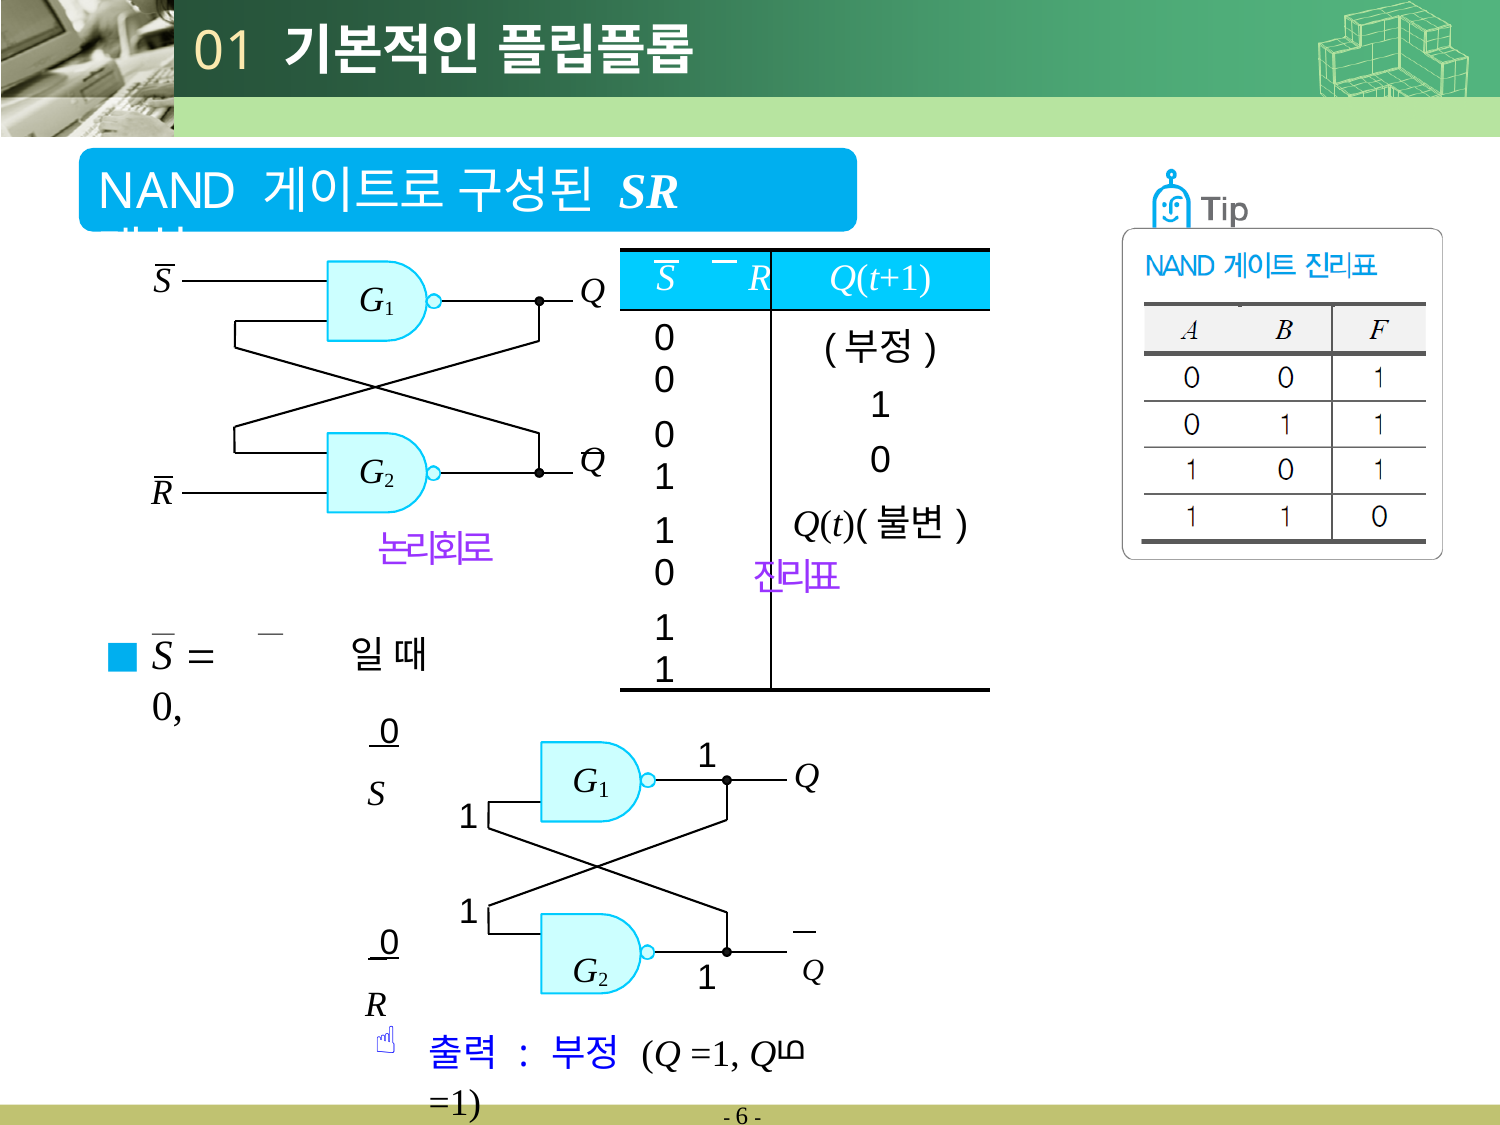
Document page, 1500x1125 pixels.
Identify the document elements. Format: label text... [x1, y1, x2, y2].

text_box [540, 912, 642, 995]
text_box 1 [695, 993, 719, 997]
text_box Q [791, 750, 822, 782]
text_box R [148, 466, 175, 512]
title 01 기본적인 플립플롭 [191, 12, 722, 147]
text_box G2 Q [647, 926, 826, 993]
text_box S [151, 255, 173, 300]
text_box 1 [695, 730, 720, 773]
slide_number - 10 - [721, 1100, 775, 1125]
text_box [326, 293, 442, 514]
table_cell 0 0 0 1 1 0 1 1 [620, 311, 770, 688]
table_header Q Q [578, 279, 620, 690]
text_box [78, 147, 858, 232]
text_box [660, 775, 818, 958]
text_box S  0, [102, 626, 251, 729]
picture [1121, 168, 1443, 560]
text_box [180, 260, 575, 495]
text_box 1 0 R [362, 887, 544, 1024]
picture [1, 0, 1500, 137]
text_box 출력 : 부정 (Q =1, Qഥ =1) [368, 1008, 809, 1124]
table_header Q(t+1) [772, 252, 990, 309]
table_header S R [620, 279, 770, 309]
text_box 논리회로 [375, 522, 503, 571]
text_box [486, 775, 534, 958]
text_box 진리표 [750, 550, 847, 598]
text_box NAND 게이트로 구성된 SR 래치 [95, 156, 797, 279]
text_box 0 S [365, 717, 544, 813]
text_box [539, 740, 656, 961]
table_cell (부정) 1 0 Q(t)(불변) [772, 311, 990, 688]
text_box 일 때 [348, 628, 441, 676]
text_box 1 [456, 791, 481, 836]
